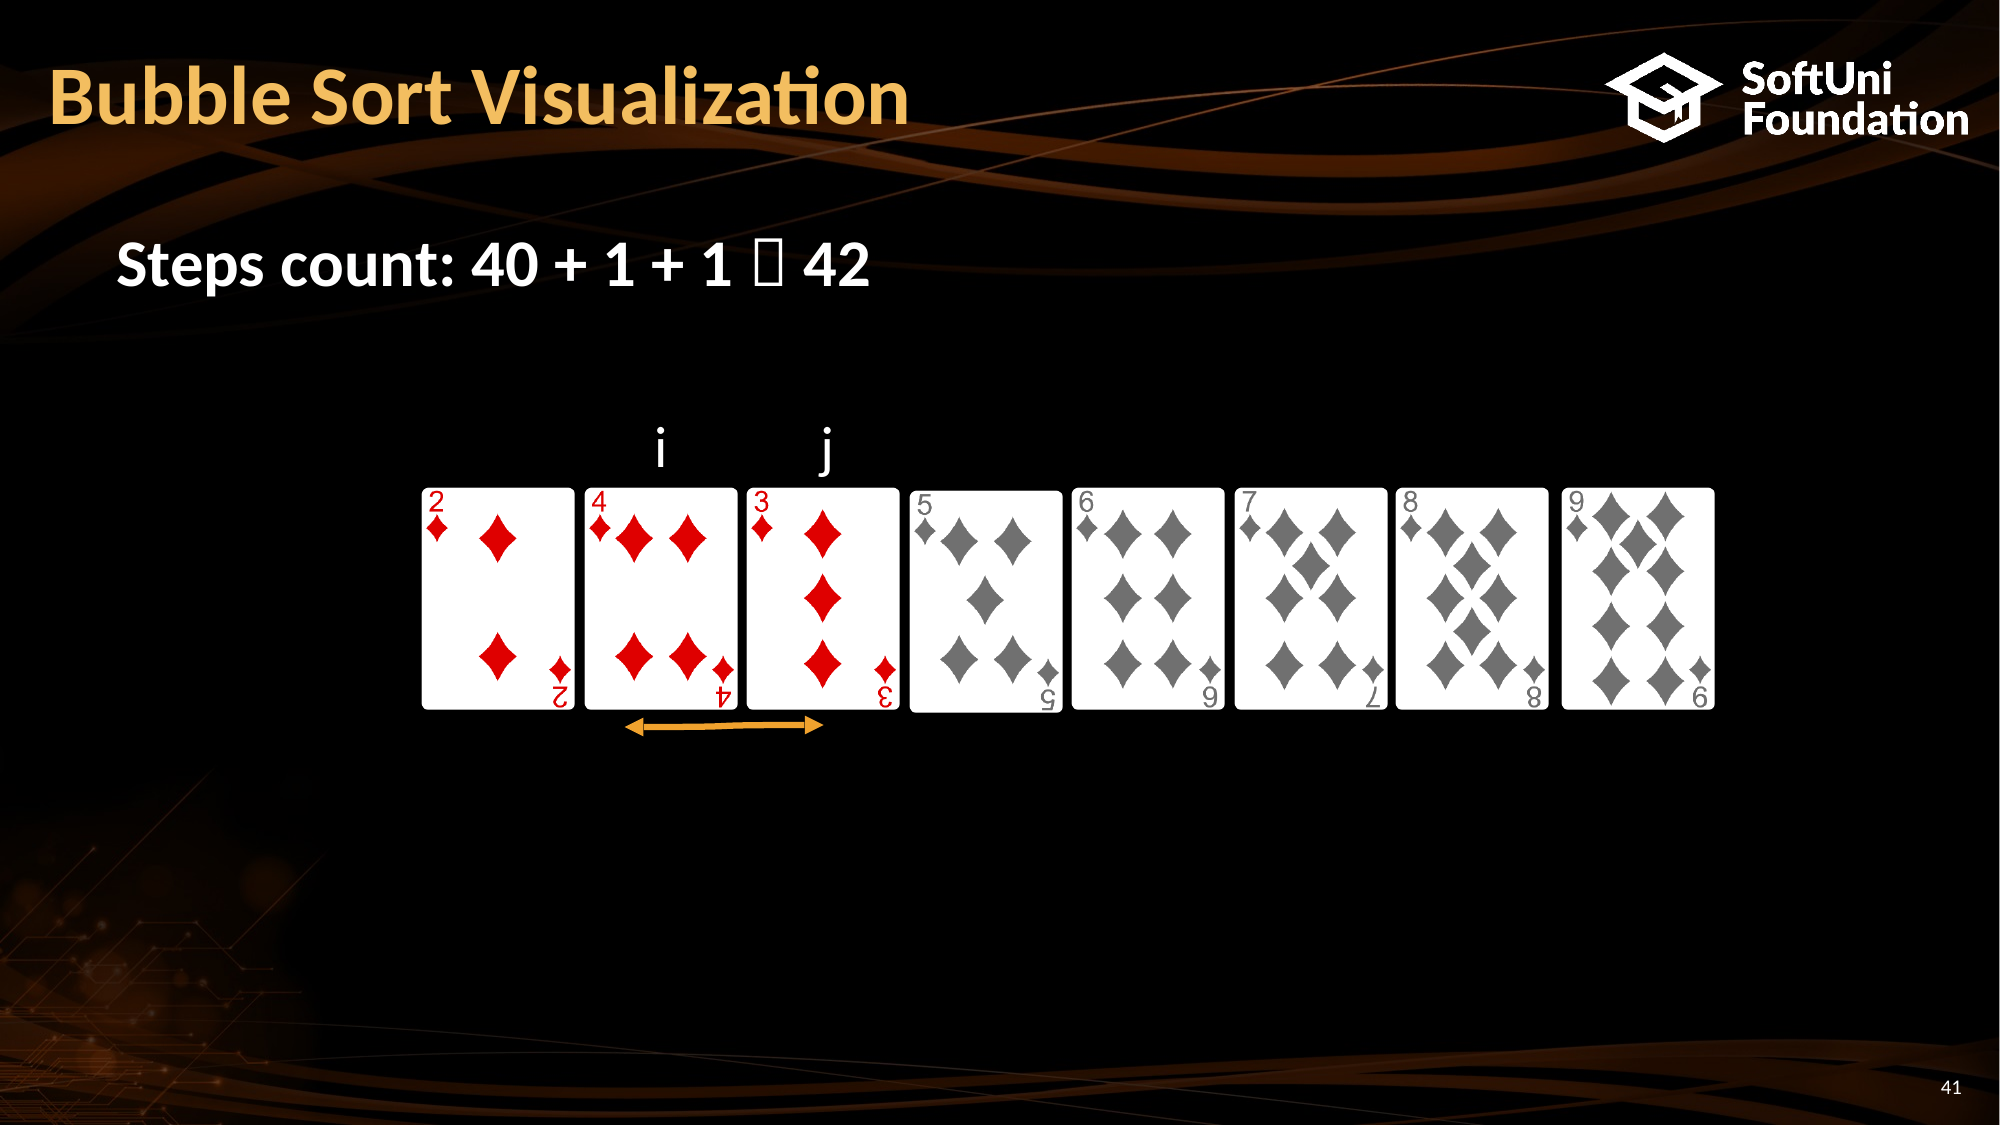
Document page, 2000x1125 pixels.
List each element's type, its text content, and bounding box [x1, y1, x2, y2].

text_box Steps count: 40 + 1 + 1  42 [101, 212, 886, 308]
picture [0, 0, 2000, 1125]
text_box i [639, 401, 683, 487]
text_box j [805, 401, 850, 487]
slide_number 41 [1897, 1070, 1968, 1103]
title Bubble Sort Visualization [30, 6, 1602, 189]
